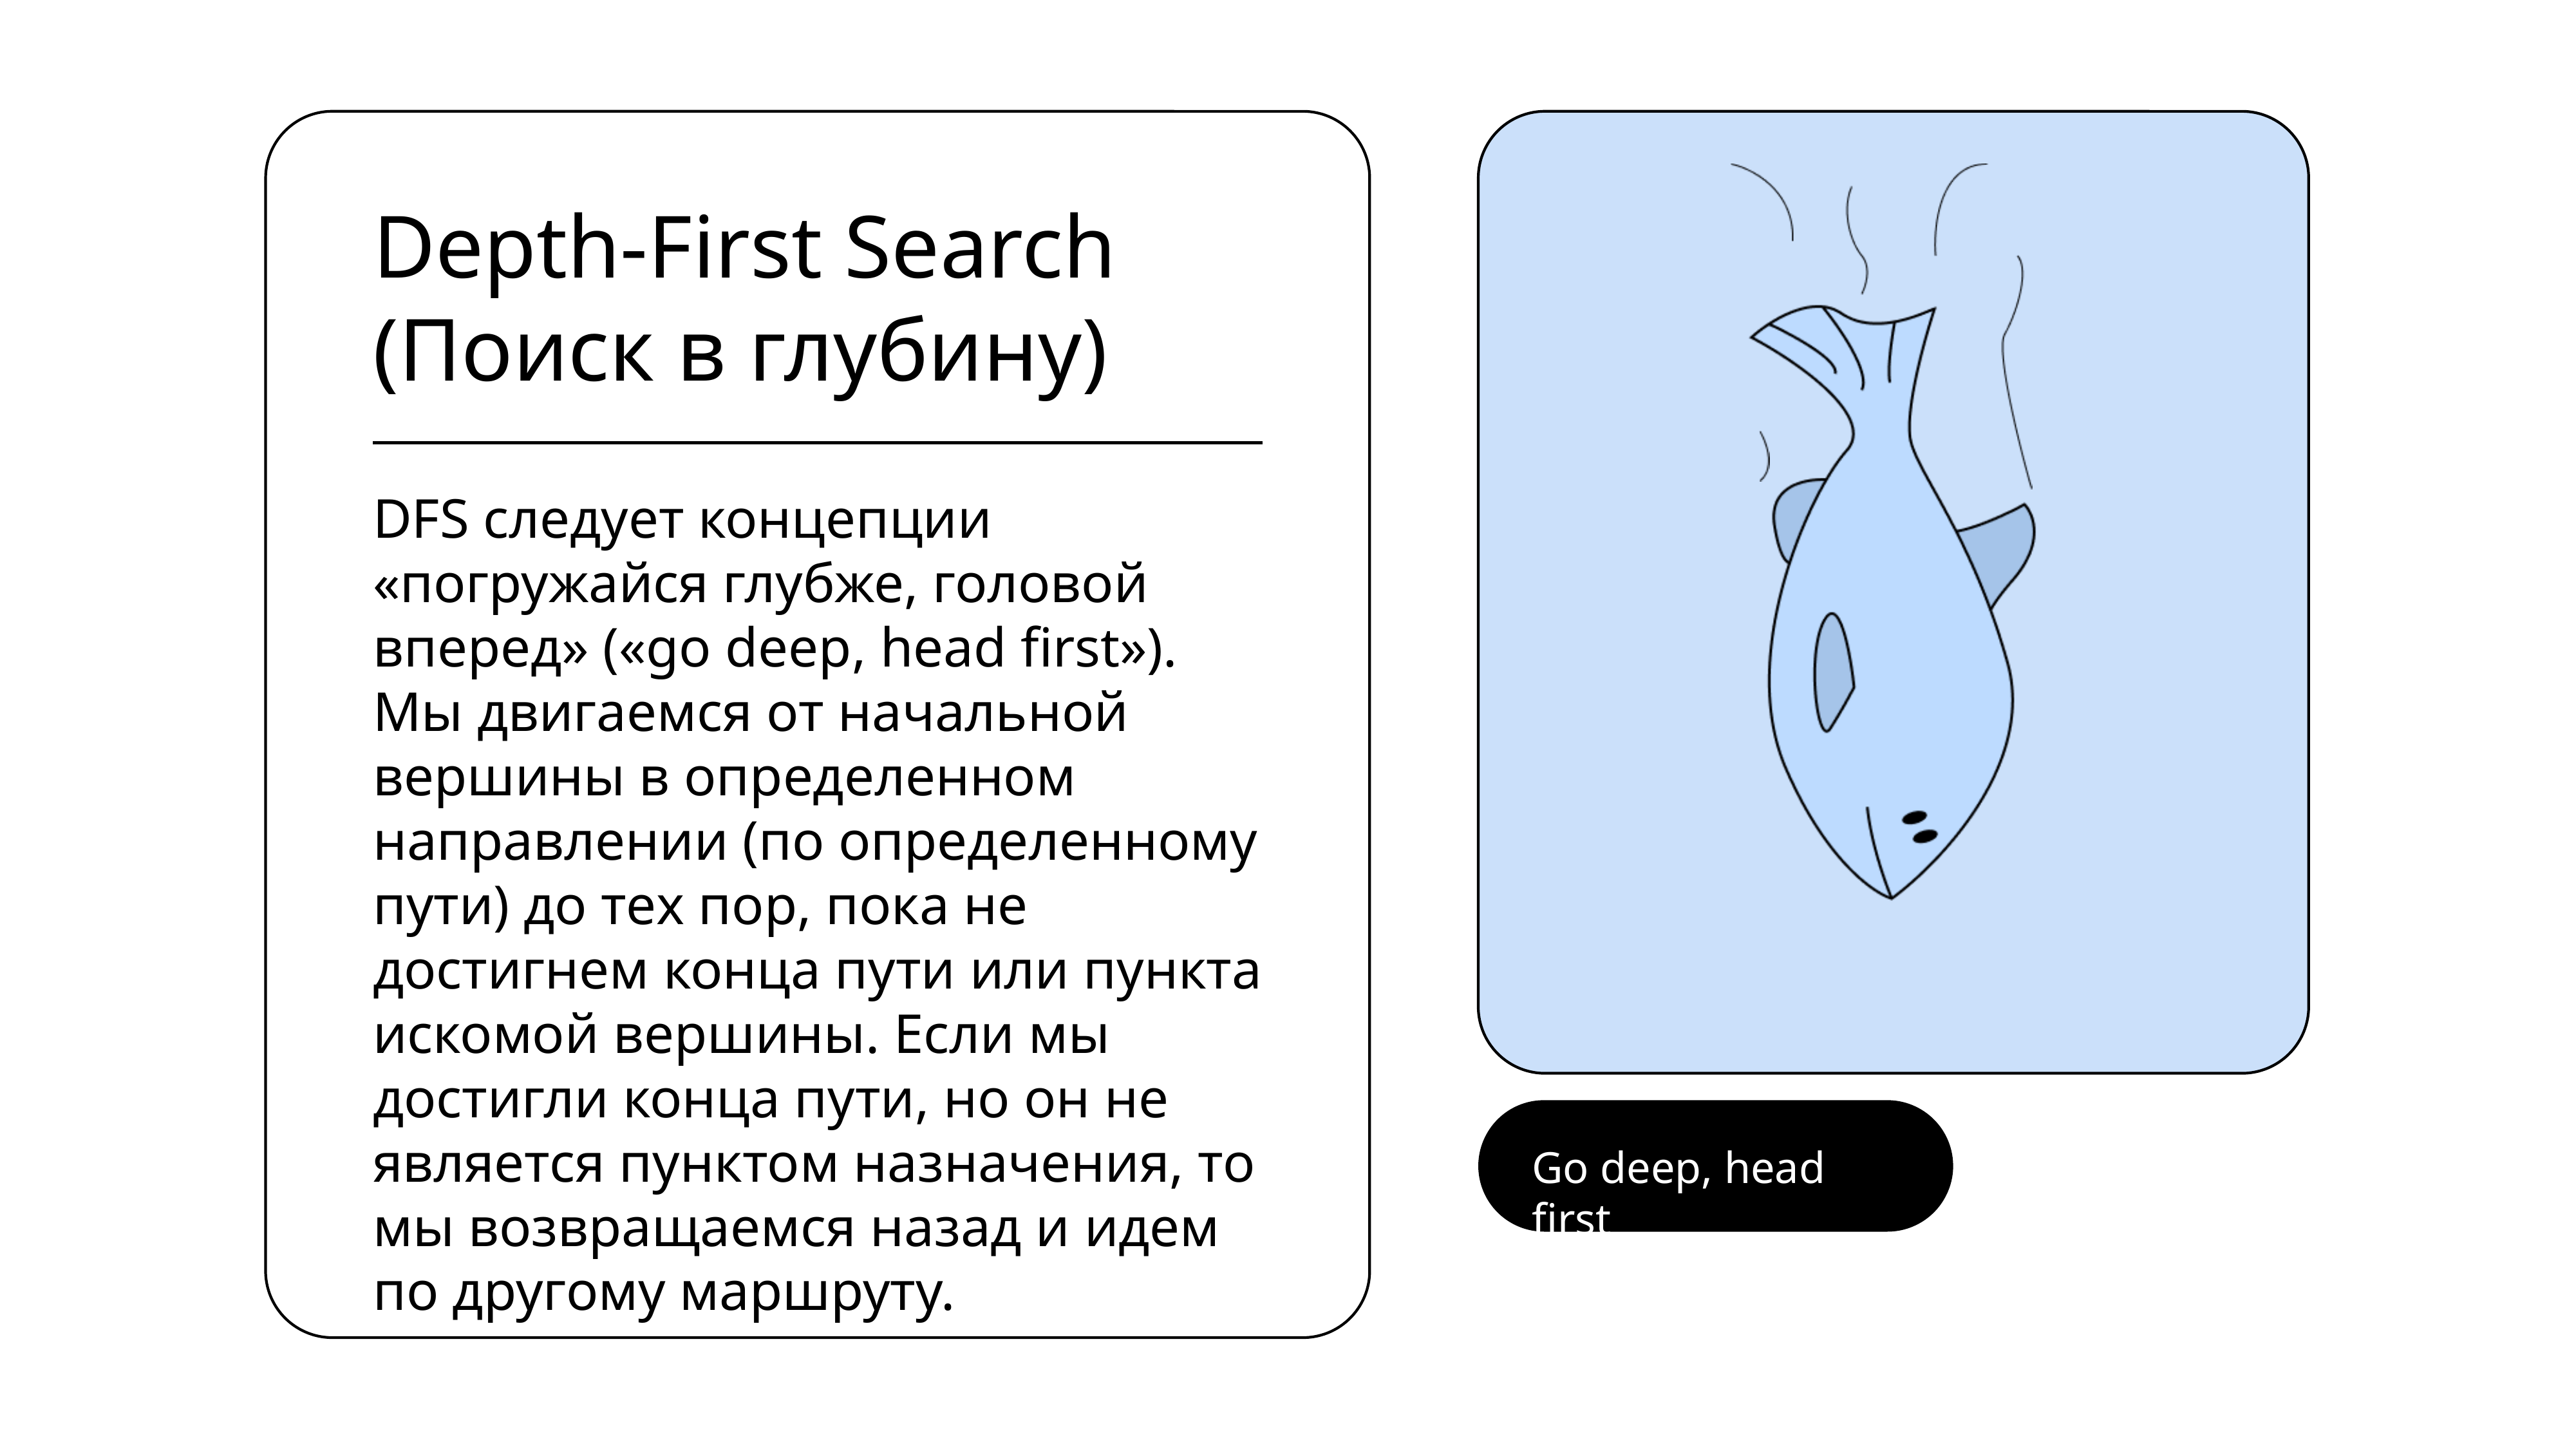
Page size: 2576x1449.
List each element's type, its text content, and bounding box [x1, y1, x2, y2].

picture [373, 441, 1263, 444]
picture [1669, 164, 2119, 918]
text_box Depth-First Search (Поиск в глубину) [373, 191, 1292, 433]
text_box Go deep, head first [1532, 1140, 1914, 1206]
text_box [1478, 111, 2309, 1074]
text_box [1478, 1100, 1953, 1232]
text_box [265, 111, 1370, 1338]
text_box DFS следует концепции «погружайся глубже, головой вперед» («go deep, head first»). Мы двигаемся от начальной вершины в определенном направлении (по определенному пути) до тех пор, пока не достигнем конца пути или пункта искомой вершины. Если мы достигли конца пути, но он не является пунктом назначения, то мы возвращаемся назад и идем по другому маршруту. [373, 484, 1281, 1275]
